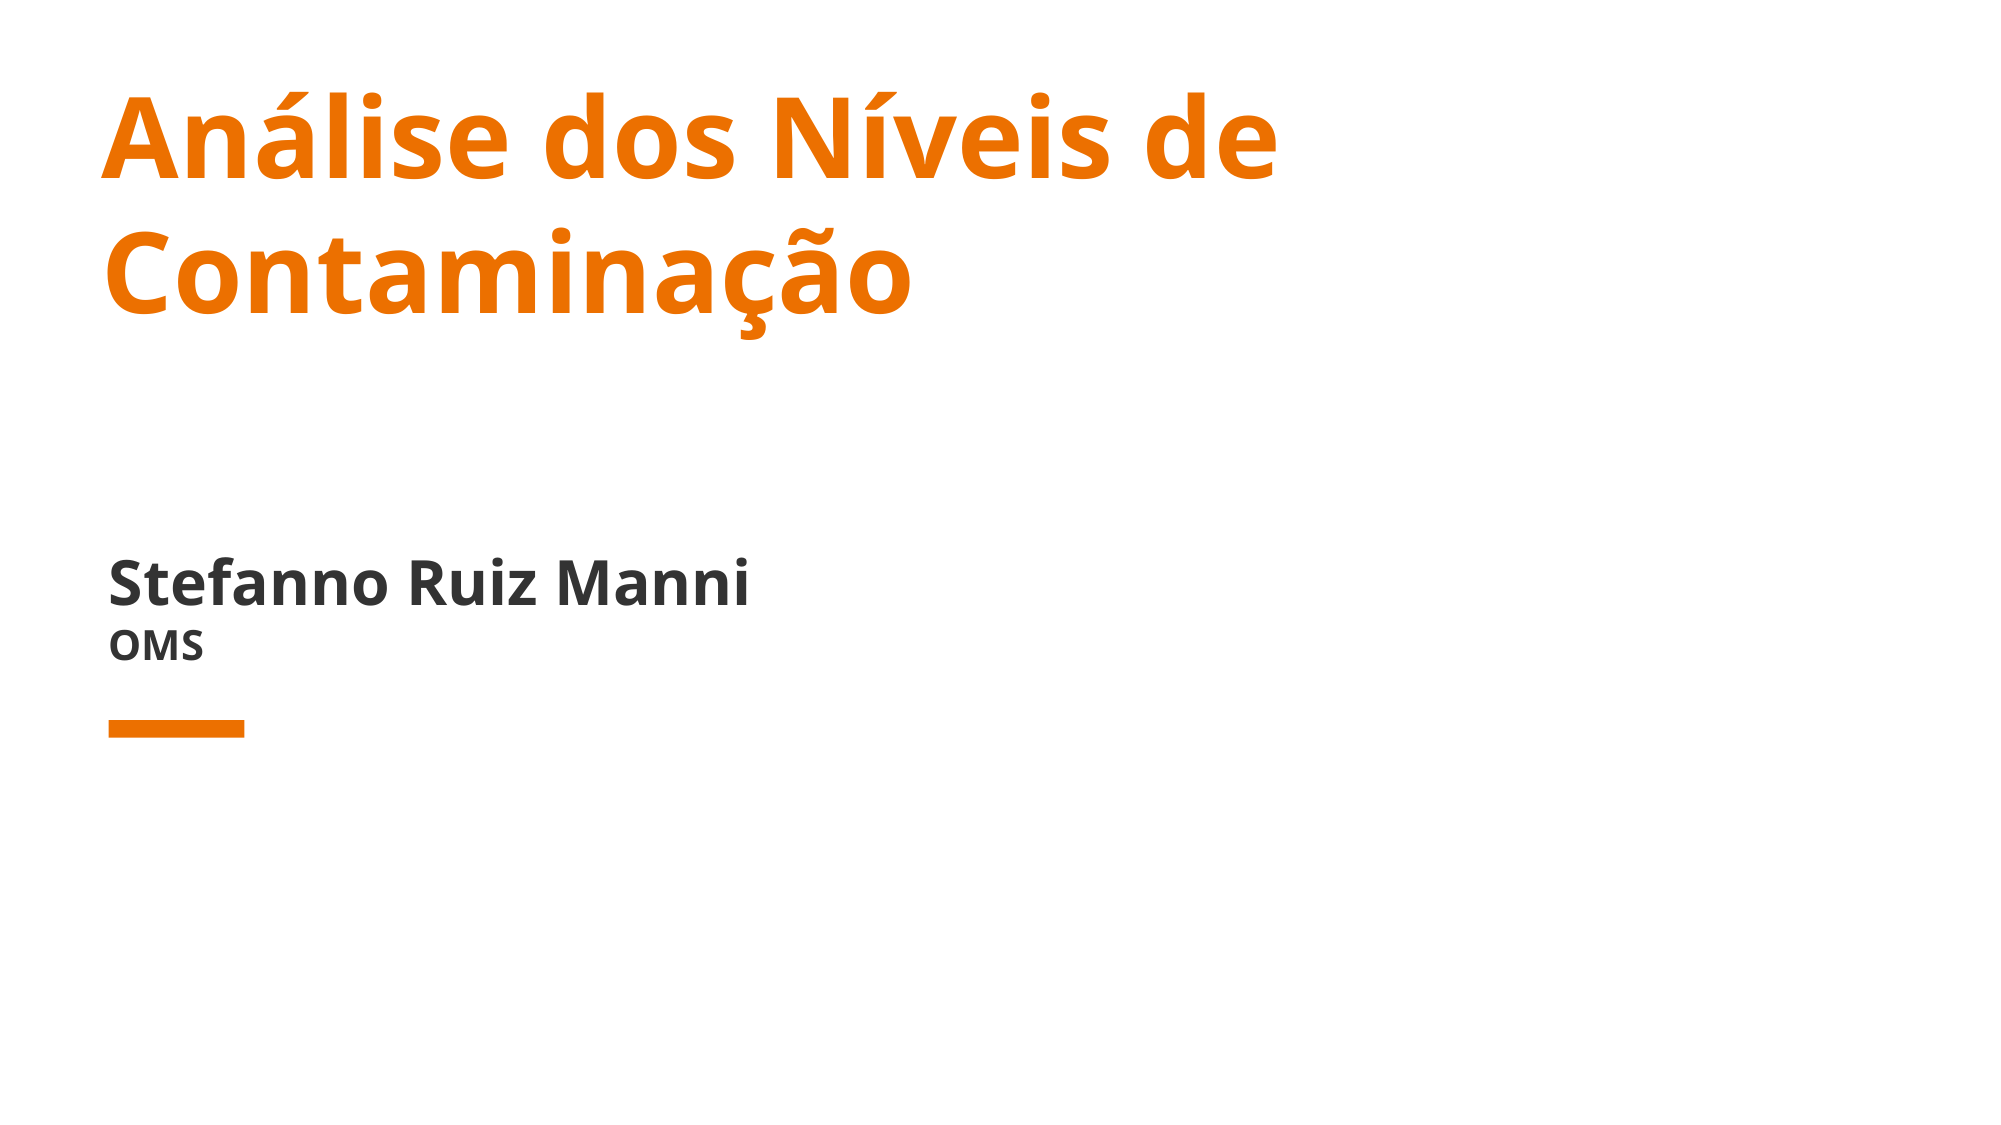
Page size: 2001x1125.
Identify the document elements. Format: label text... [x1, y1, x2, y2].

text_box OMS [108, 618, 640, 669]
text_box Stefanno Ruiz Manni [108, 542, 955, 618]
text_box Análise dos Níveis de Contaminação [101, 66, 1807, 337]
text_box [108, 719, 245, 739]
